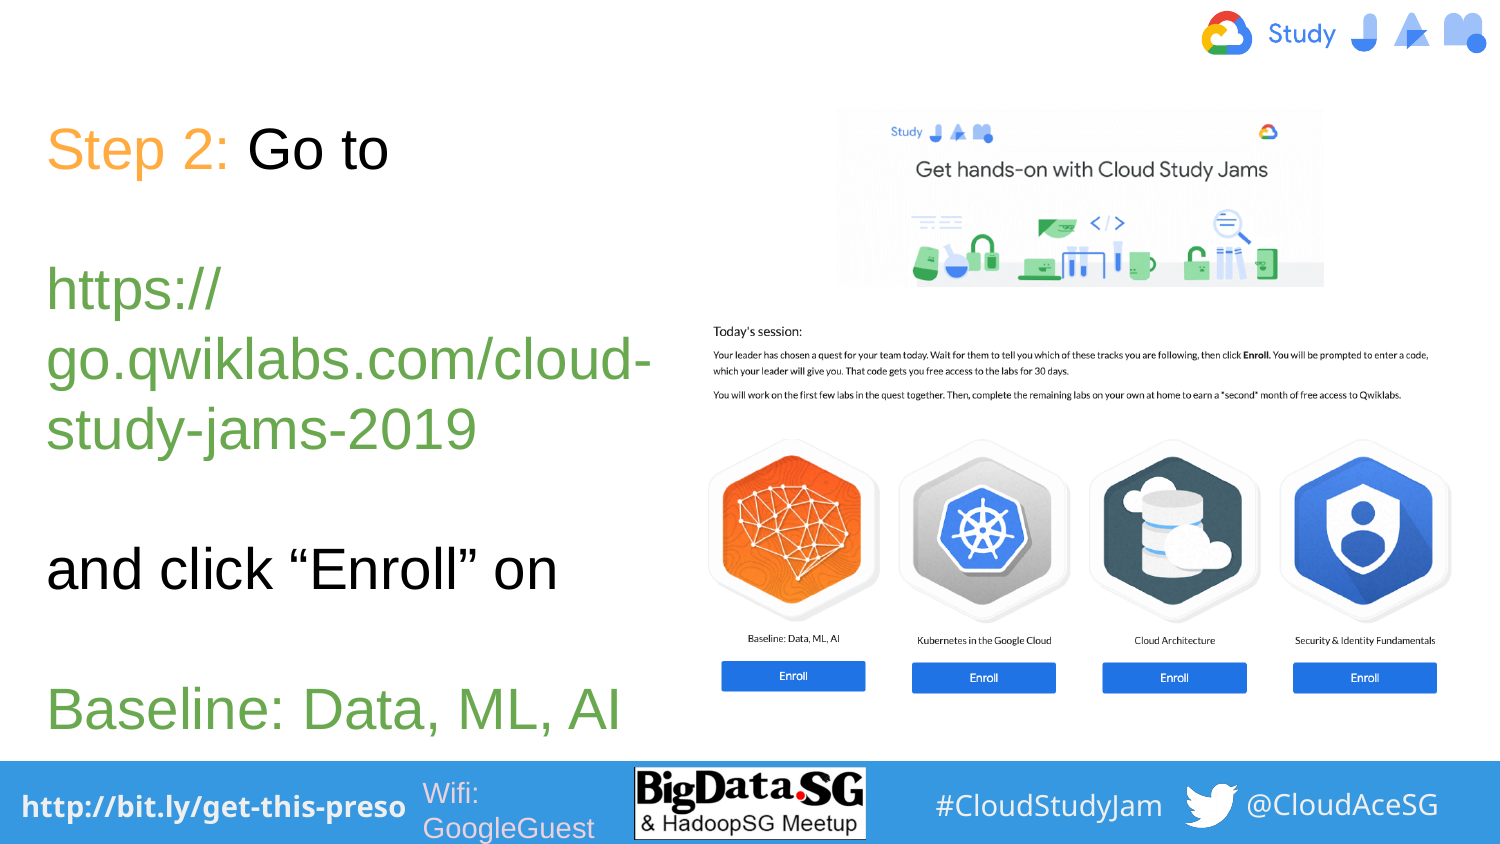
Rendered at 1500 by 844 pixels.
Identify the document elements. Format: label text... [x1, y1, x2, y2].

title Step 2: Go to https://go.qwiklabs.com/cloud-study-jams-2019 and click “Enroll” on Baseline: Data, ML, AI [31, 96, 658, 643]
picture [1184, 778, 1239, 833]
picture [660, 96, 1500, 730]
picture [634, 767, 866, 840]
